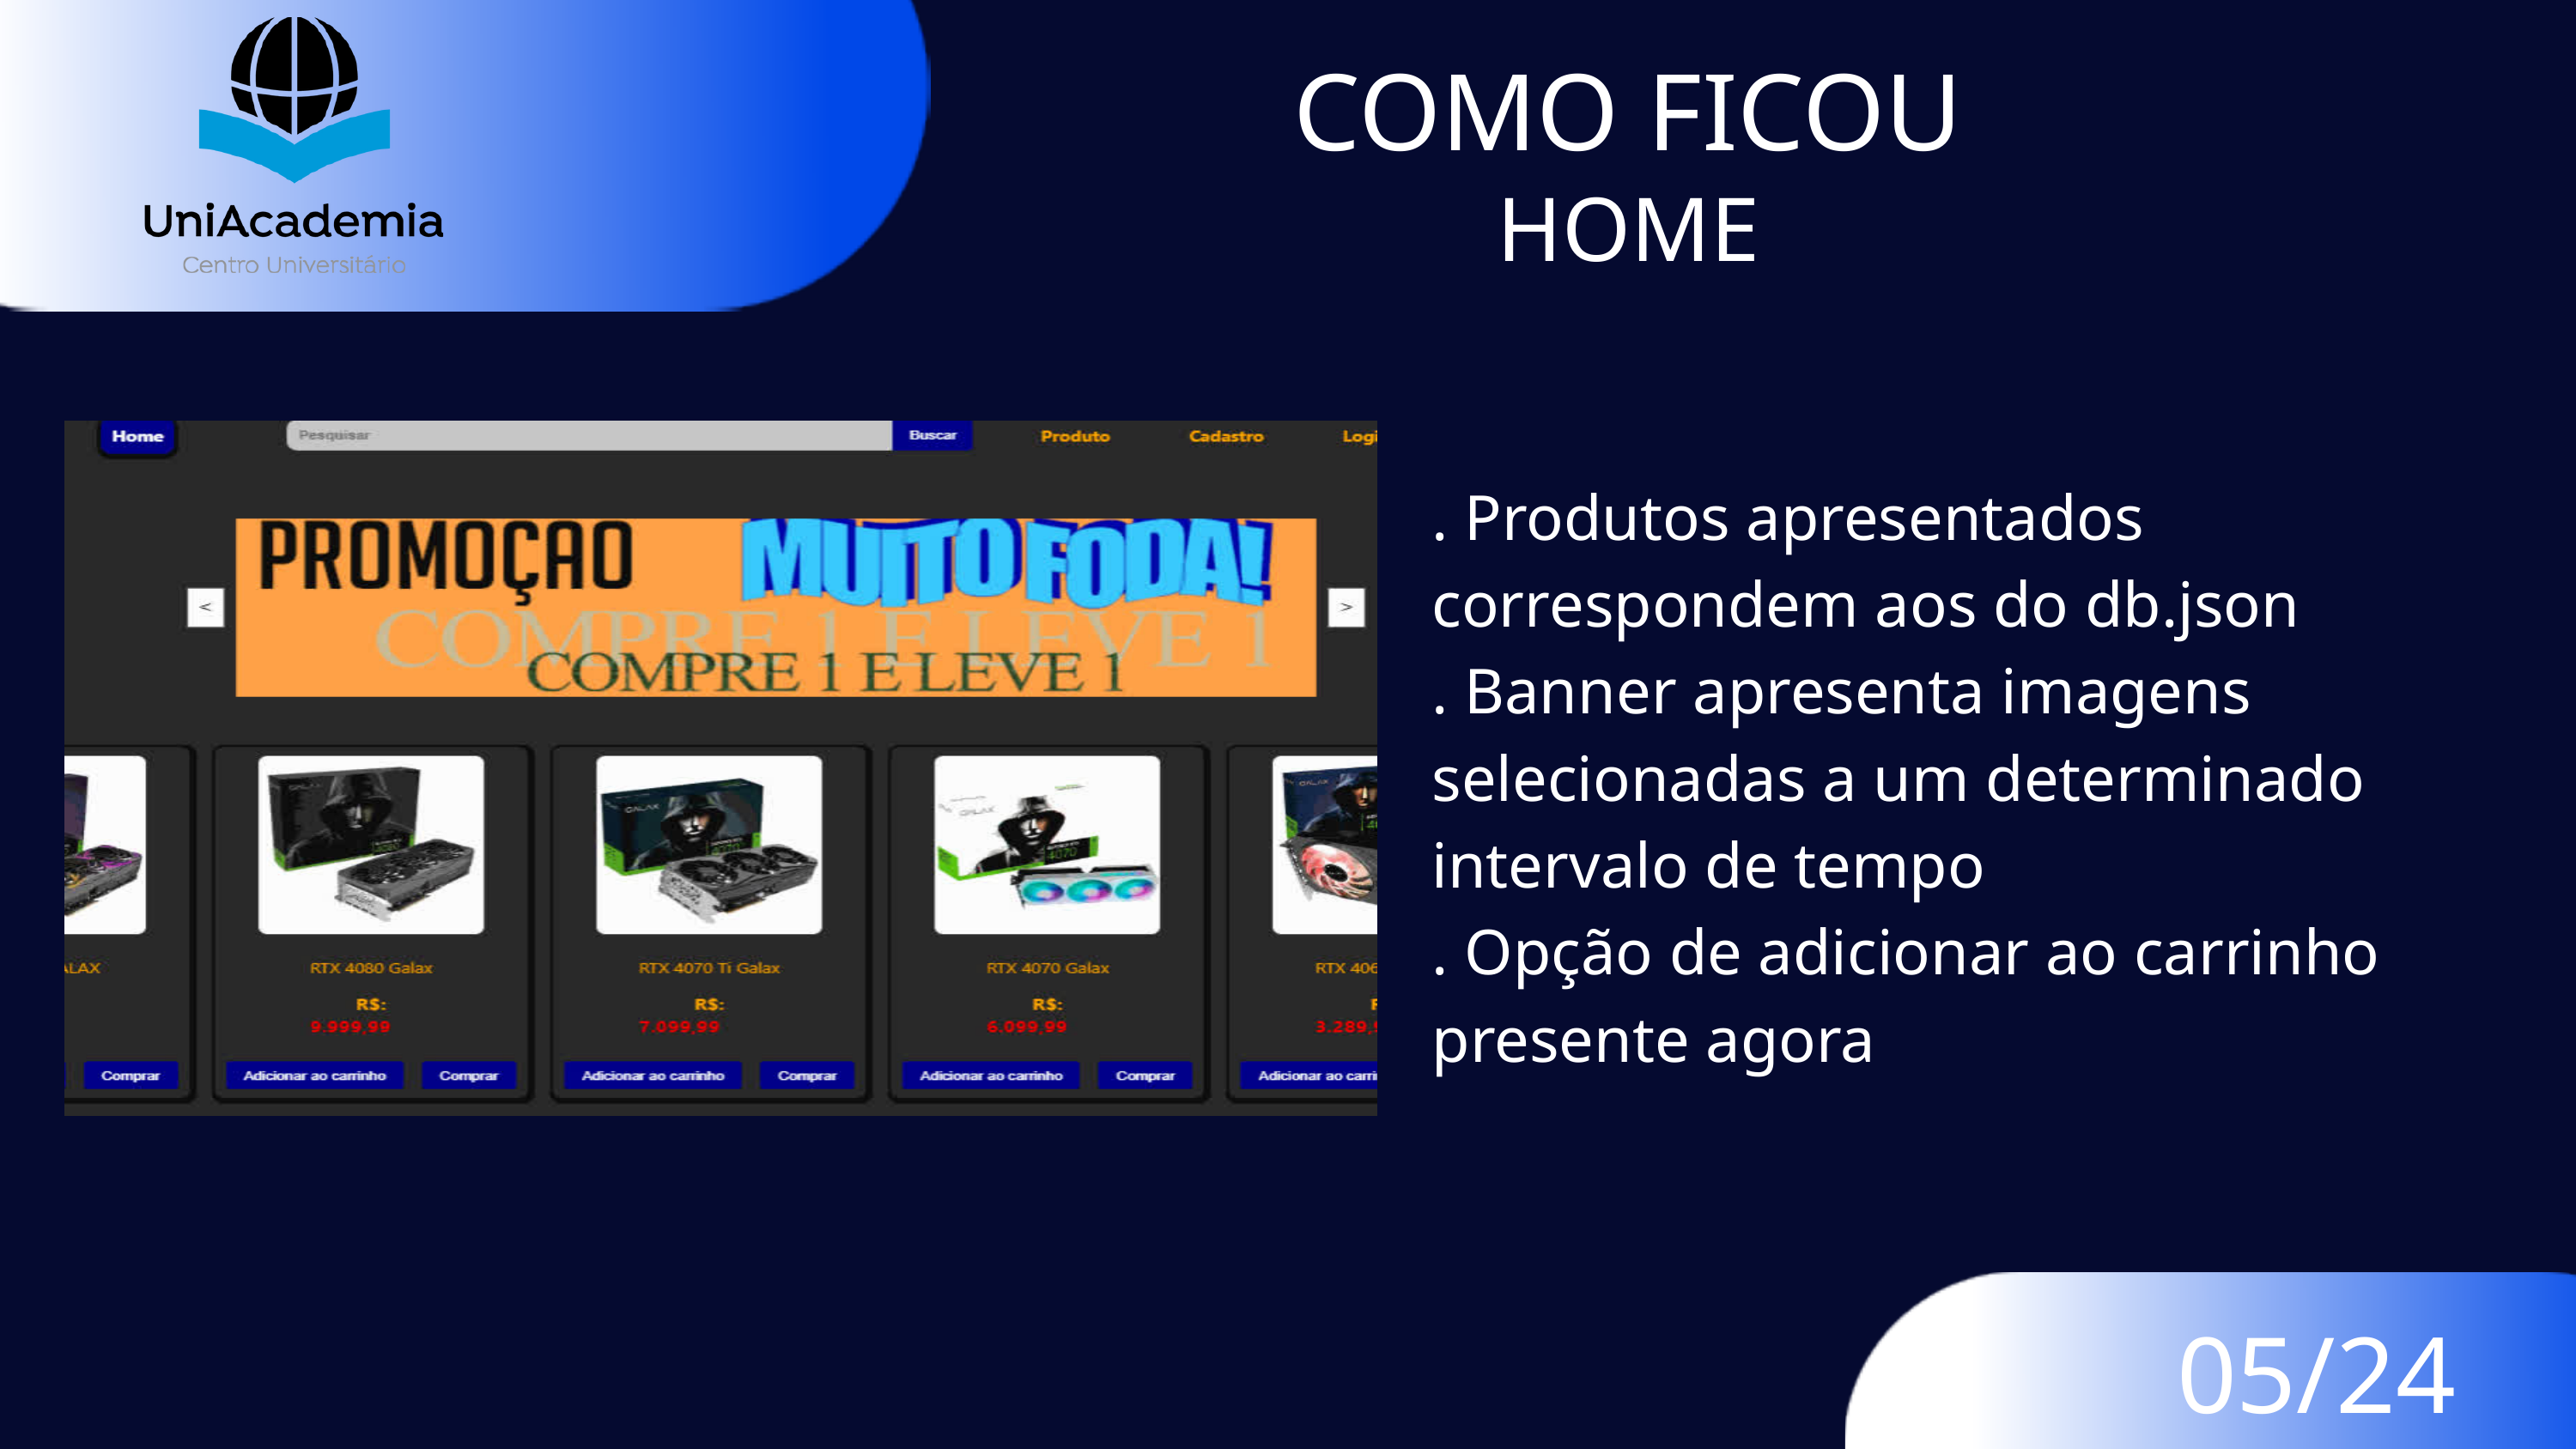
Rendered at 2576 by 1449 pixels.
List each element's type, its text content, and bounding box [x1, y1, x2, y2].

text_box [0, 0, 931, 312]
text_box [64, 419, 1378, 1117]
text_box [144, 17, 444, 273]
text_box [1844, 1272, 2576, 1449]
text_box . Produtos apresentados correspondem aos do db.json . Banner apresenta imagens selecionadas a um determinado intervalo de tempo . Opção de adicionar ao carrinho presente agora [1431, 465, 2477, 1075]
text_box 05/24 [2170, 1287, 2464, 1435]
text_box COMO FICOU [1281, 23, 1976, 173]
text_box HOME [1492, 155, 1764, 280]
